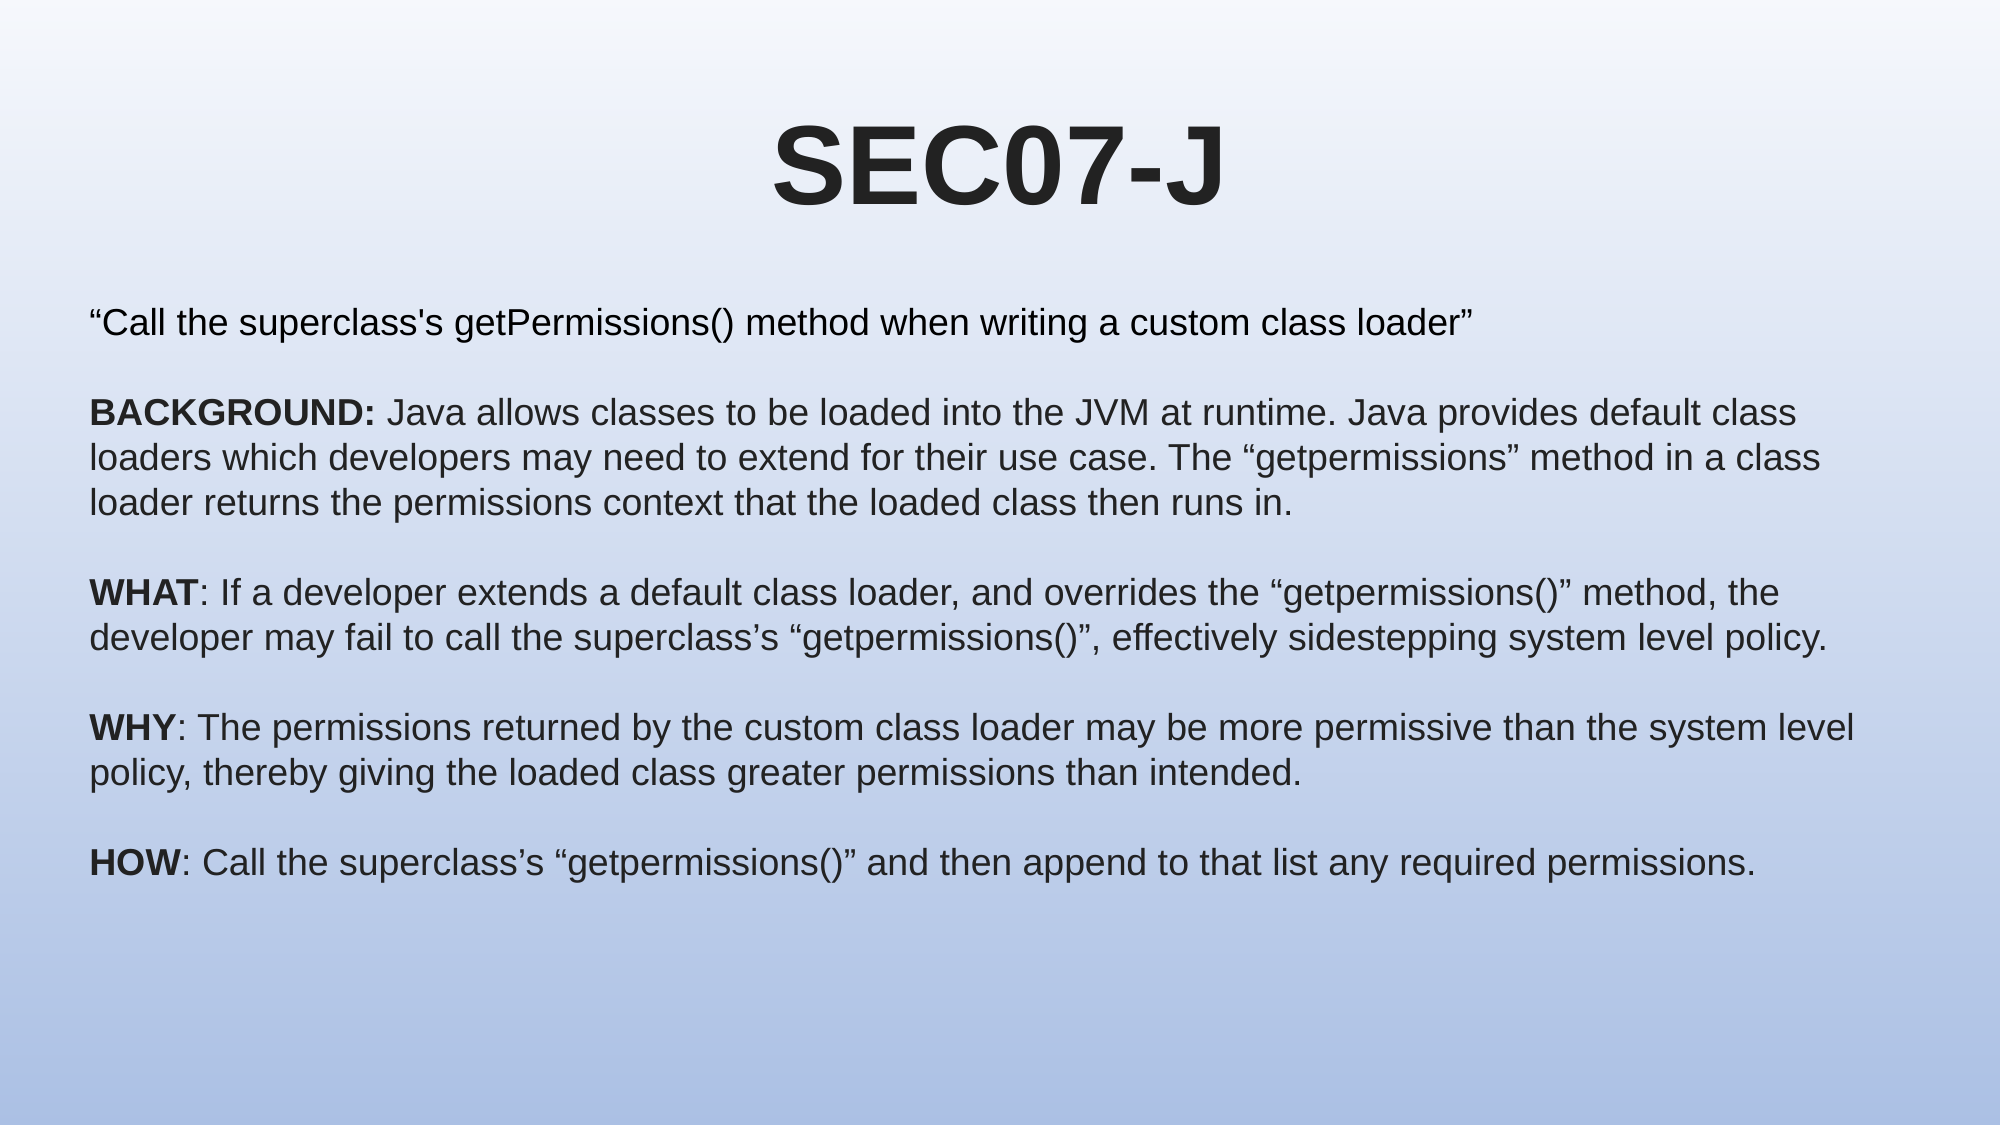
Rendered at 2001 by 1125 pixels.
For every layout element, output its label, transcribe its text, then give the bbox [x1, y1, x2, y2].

text_box SEC07-J [137, 59, 1863, 264]
text_box “Call the superclass's getPermissions() method when writing a custom class loader” BACKGROUND: Java allows classes to be loaded into the JVM at runtime. Java provides default class loaders which developers may need to extend for their use case. The “getpermissions” method in a class loader returns the permissions context that the loaded class then runs in. WHAT: If a developer extends a default class loader, and overrides the “getpermissions()” method, the developer may fail to call the superclass’s “getpermissions()”, effectively sidestepping system level policy. WHY: The permissions returned by the custom class loader may be more permissive than the system level policy, thereby giving the loaded class greater permissions than intended. HOW: Call the superclass’s “getpermissions()” and then append to that list any required permissions. [74, 264, 1926, 917]
